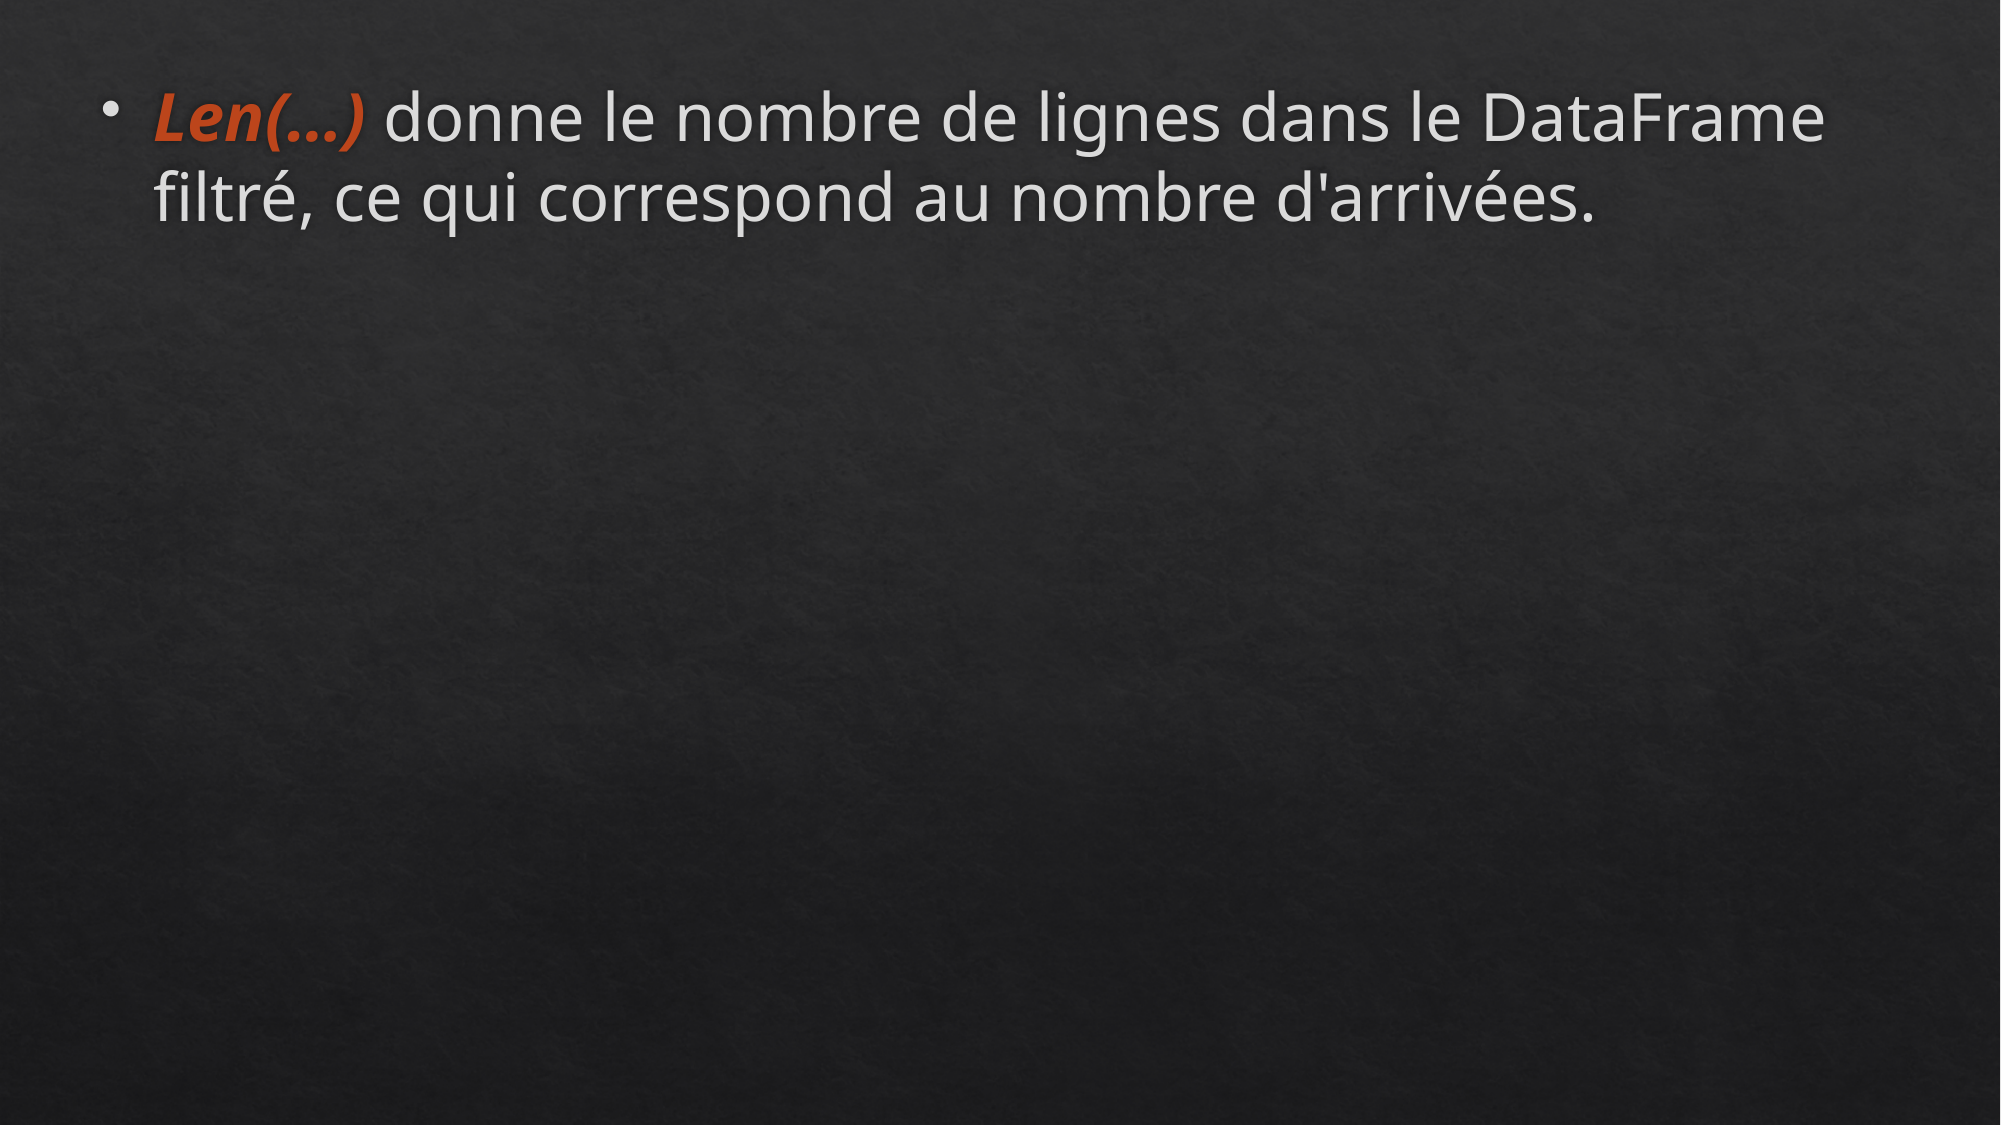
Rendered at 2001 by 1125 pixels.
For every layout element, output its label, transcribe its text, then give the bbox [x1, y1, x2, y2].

list Len(…) donne le nombre de lignes dans le DataFrame filtré, ce qui correspond au nombre d'arrivées. [82, 67, 1918, 760]
